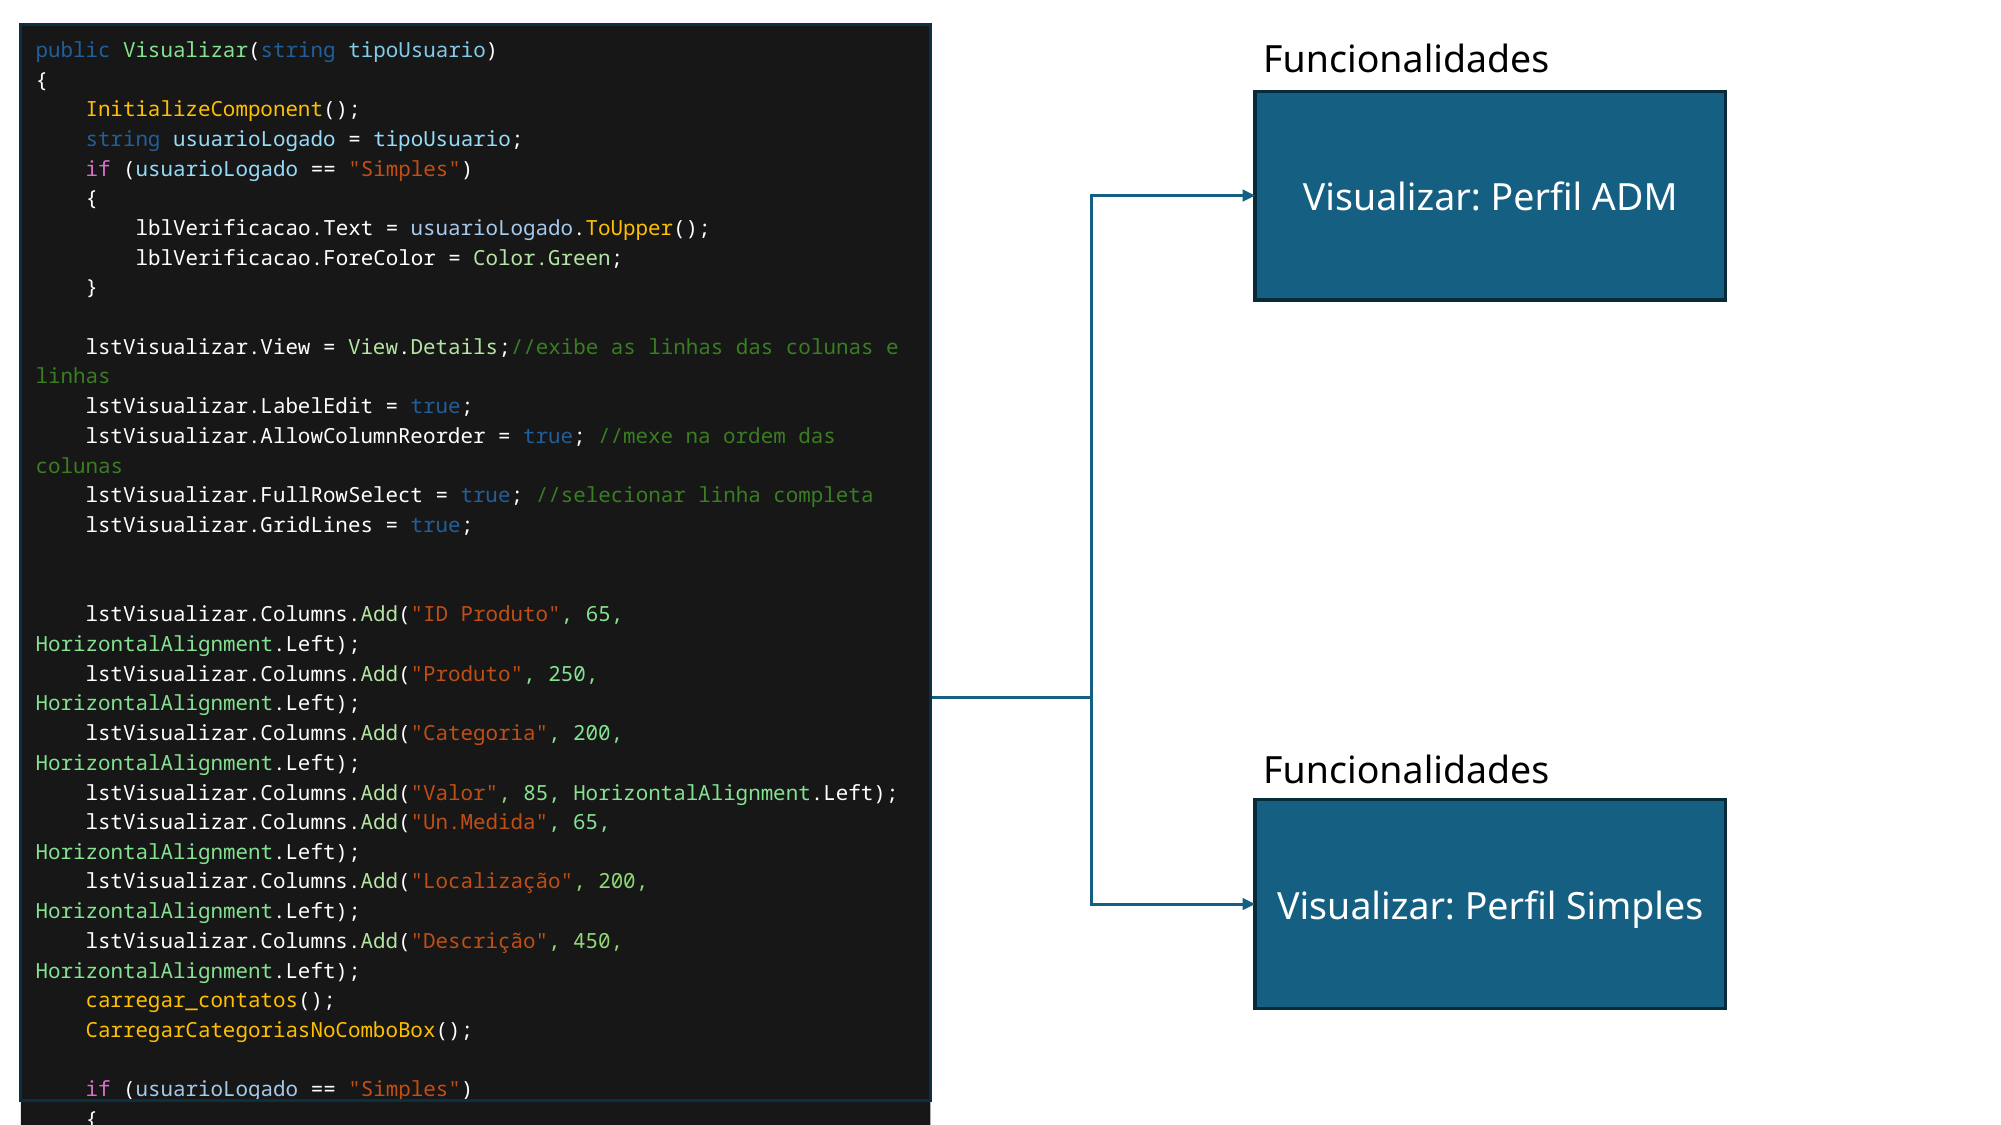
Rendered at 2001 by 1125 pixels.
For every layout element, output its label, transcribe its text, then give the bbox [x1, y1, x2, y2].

text_box Visualizar: Perfil ADM [1253, 90, 1727, 302]
text_box Funcionalidades [1248, 27, 1565, 88]
text_box [19, 23, 932, 1102]
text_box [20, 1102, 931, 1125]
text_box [929, 194, 1256, 574]
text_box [929, 574, 1256, 905]
text_box Funcionalidades [1256, 739, 1565, 799]
text_box Visualizar: Perfil Simples [1253, 798, 1727, 1010]
